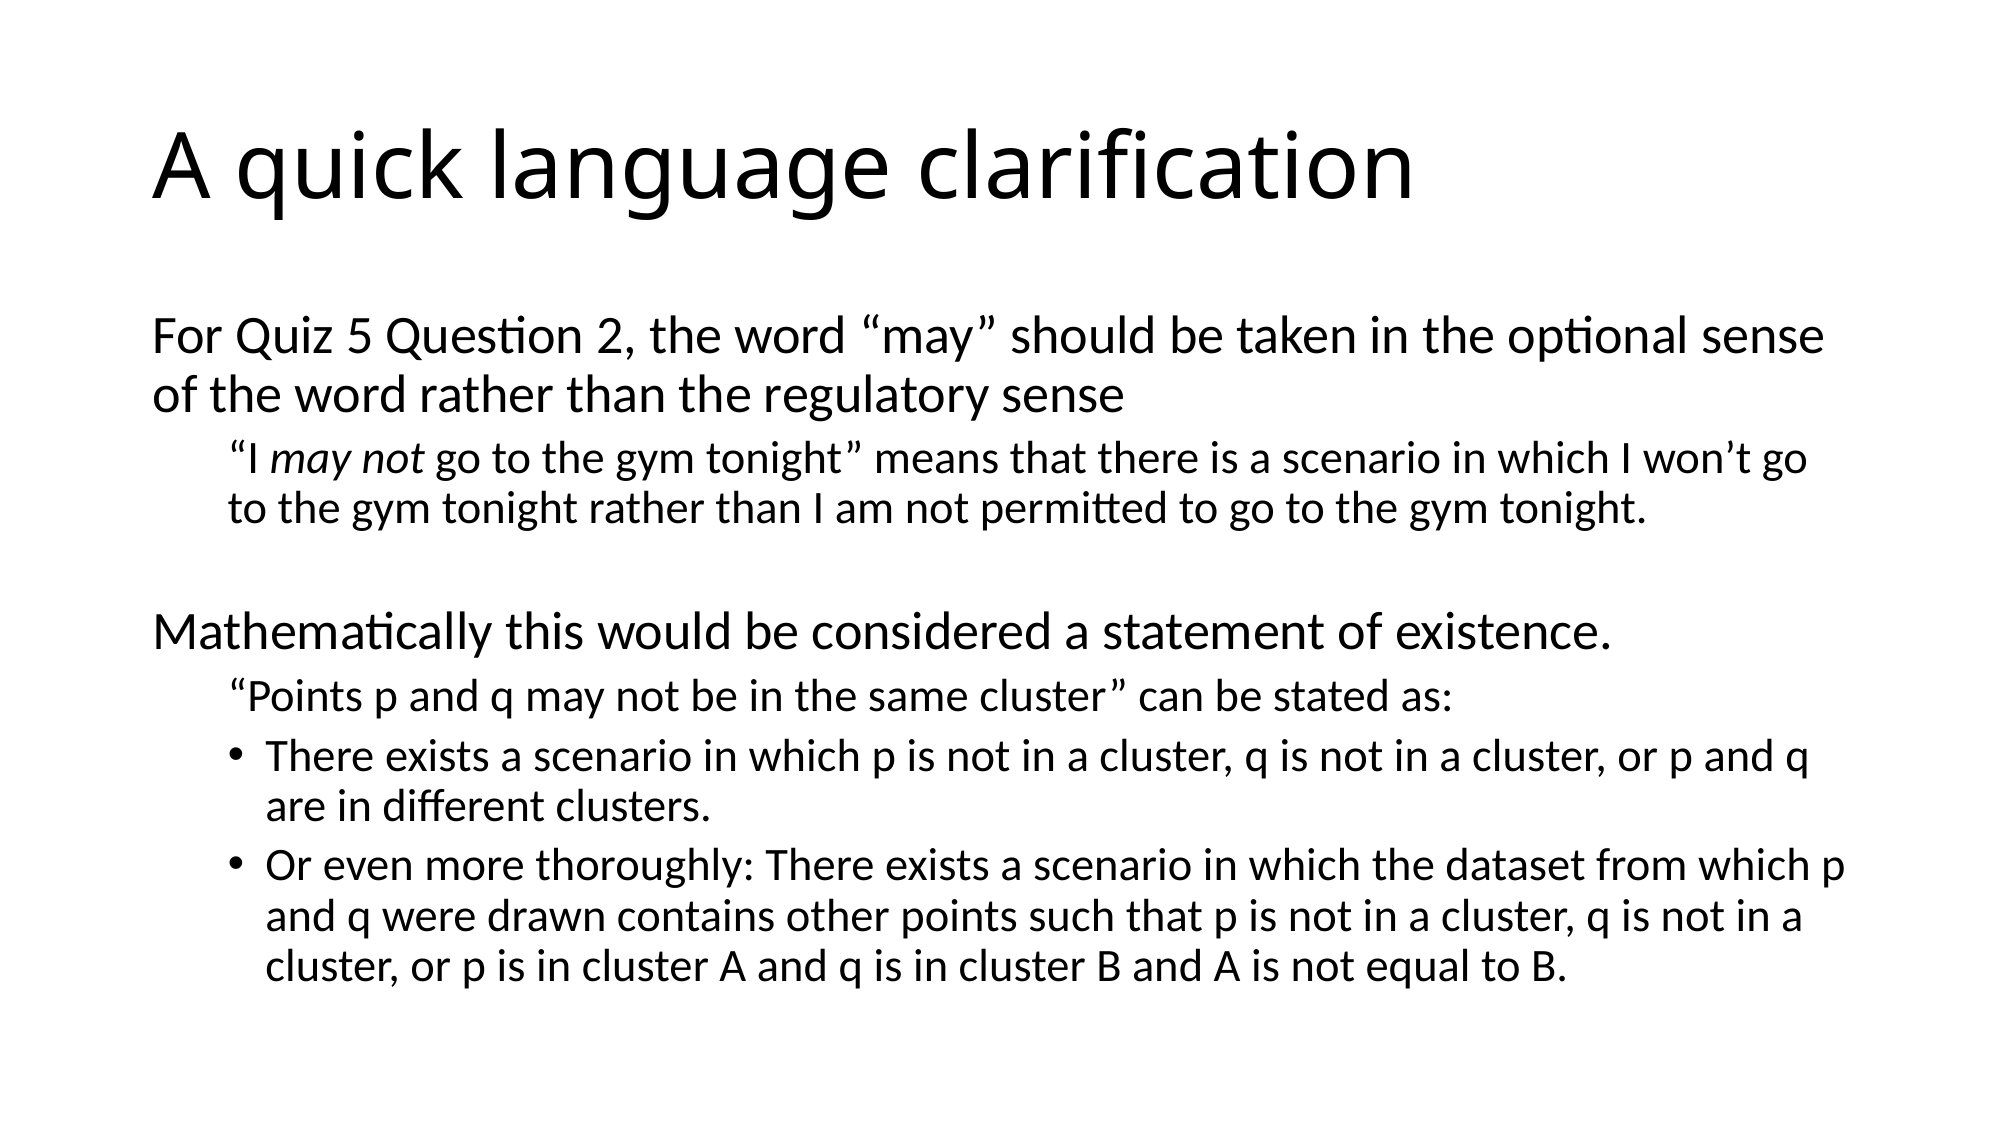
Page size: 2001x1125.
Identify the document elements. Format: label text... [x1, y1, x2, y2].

list For Quiz 5 Question 2, the word “may” should be taken in the optional sense of the word rather than the regulatory sense “I may not go to the gym tonight” means that there is a scenario in which I won’t go to the gym tonight rather than I am not permitted to go to the gym tonight. Mathematically this would be considered a statement of existence. “Points p and q may not be in the same cluster” can be stated as: There exists a scenario in which p is not in a cluster, q is not in a cluster, or p and q are in different clusters. Or even more thoroughly: There exists a scenario in which the dataset from which p and q were drawn contains other points such that p is not in a cluster, q is not in a cluster, or p is in cluster A and q is in cluster B and A is not equal to B. [137, 299, 1863, 1014]
title A quick language clarification [137, 59, 1863, 278]
